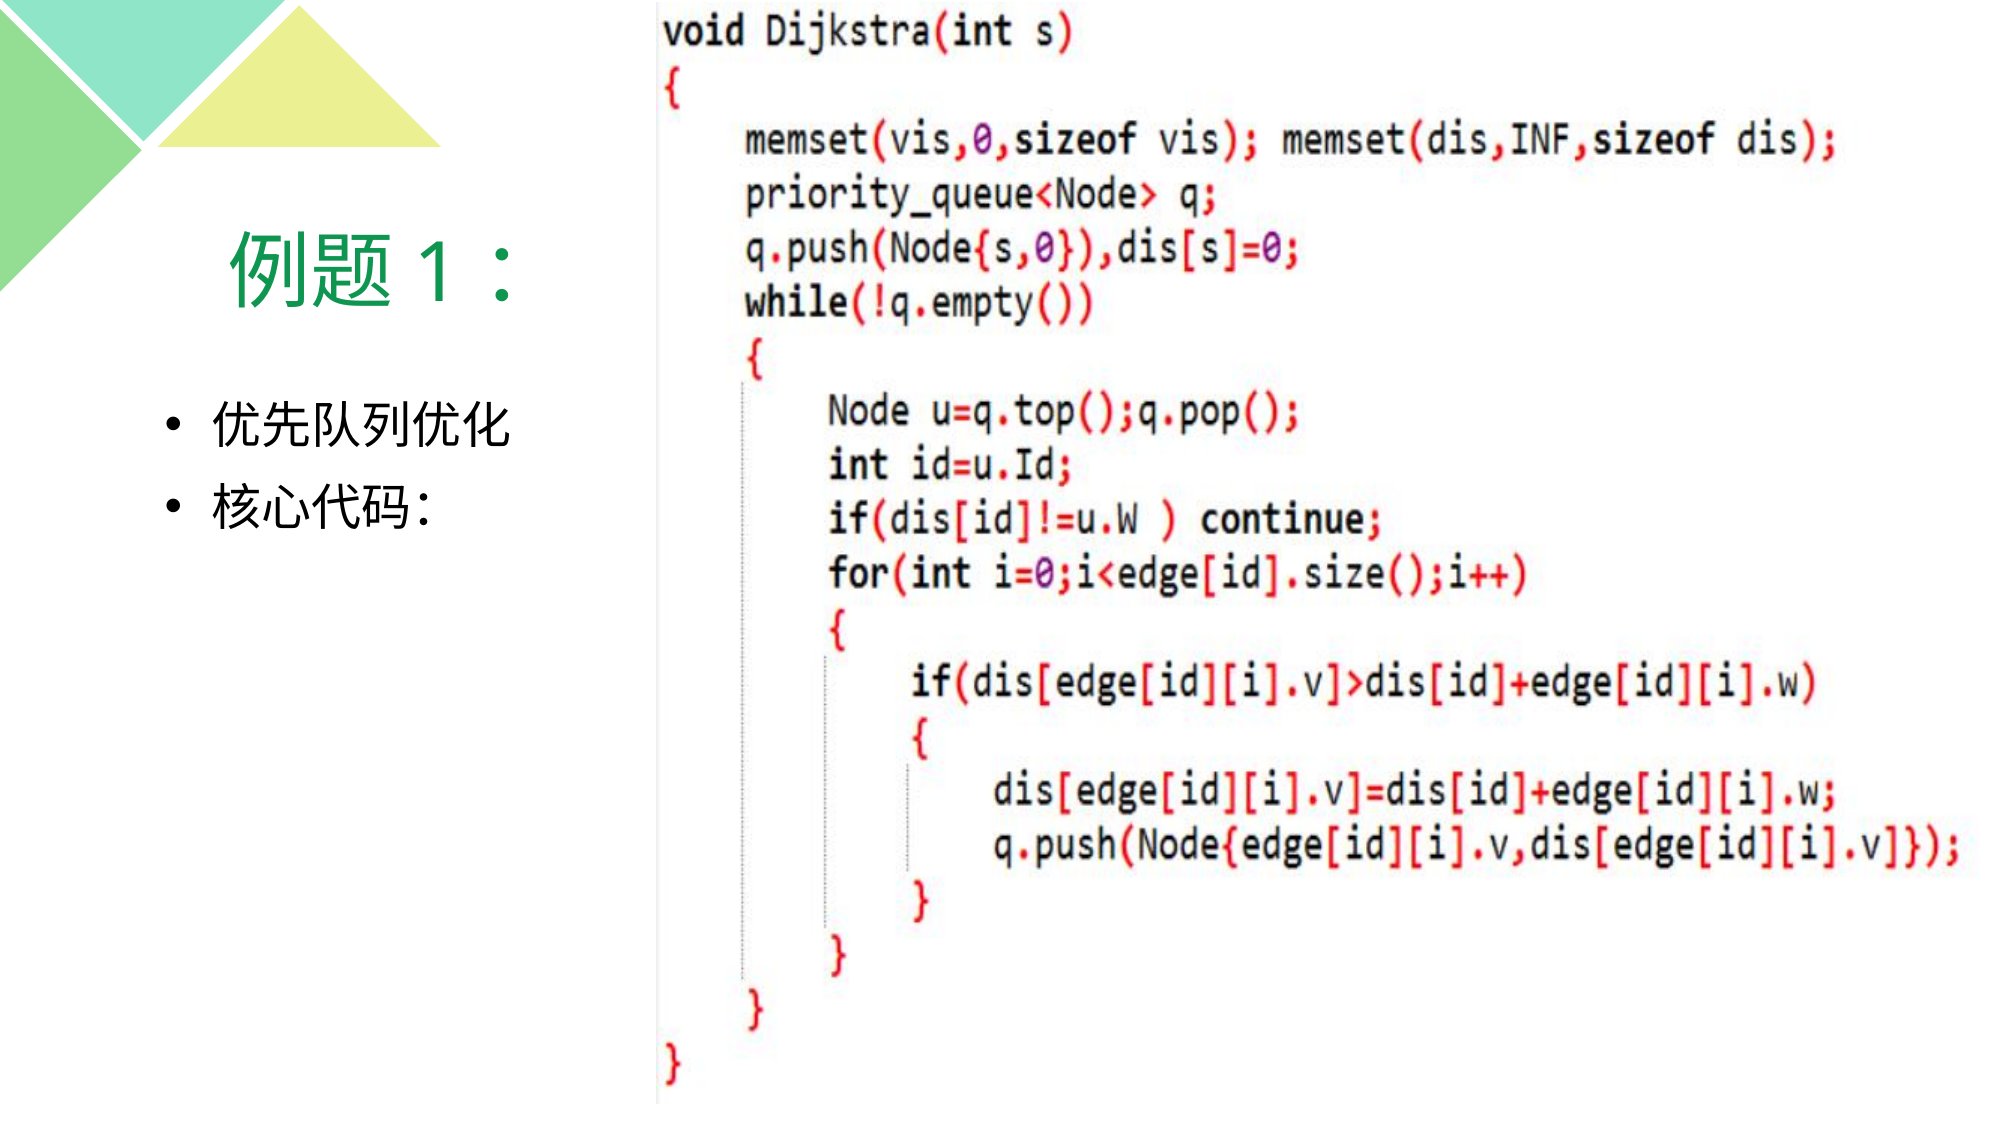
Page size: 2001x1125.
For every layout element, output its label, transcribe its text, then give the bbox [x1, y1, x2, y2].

picture [656, 2, 1996, 1104]
list 优先队列优化 核心代码： [149, 373, 656, 1012]
title 例题1： [212, 208, 656, 327]
